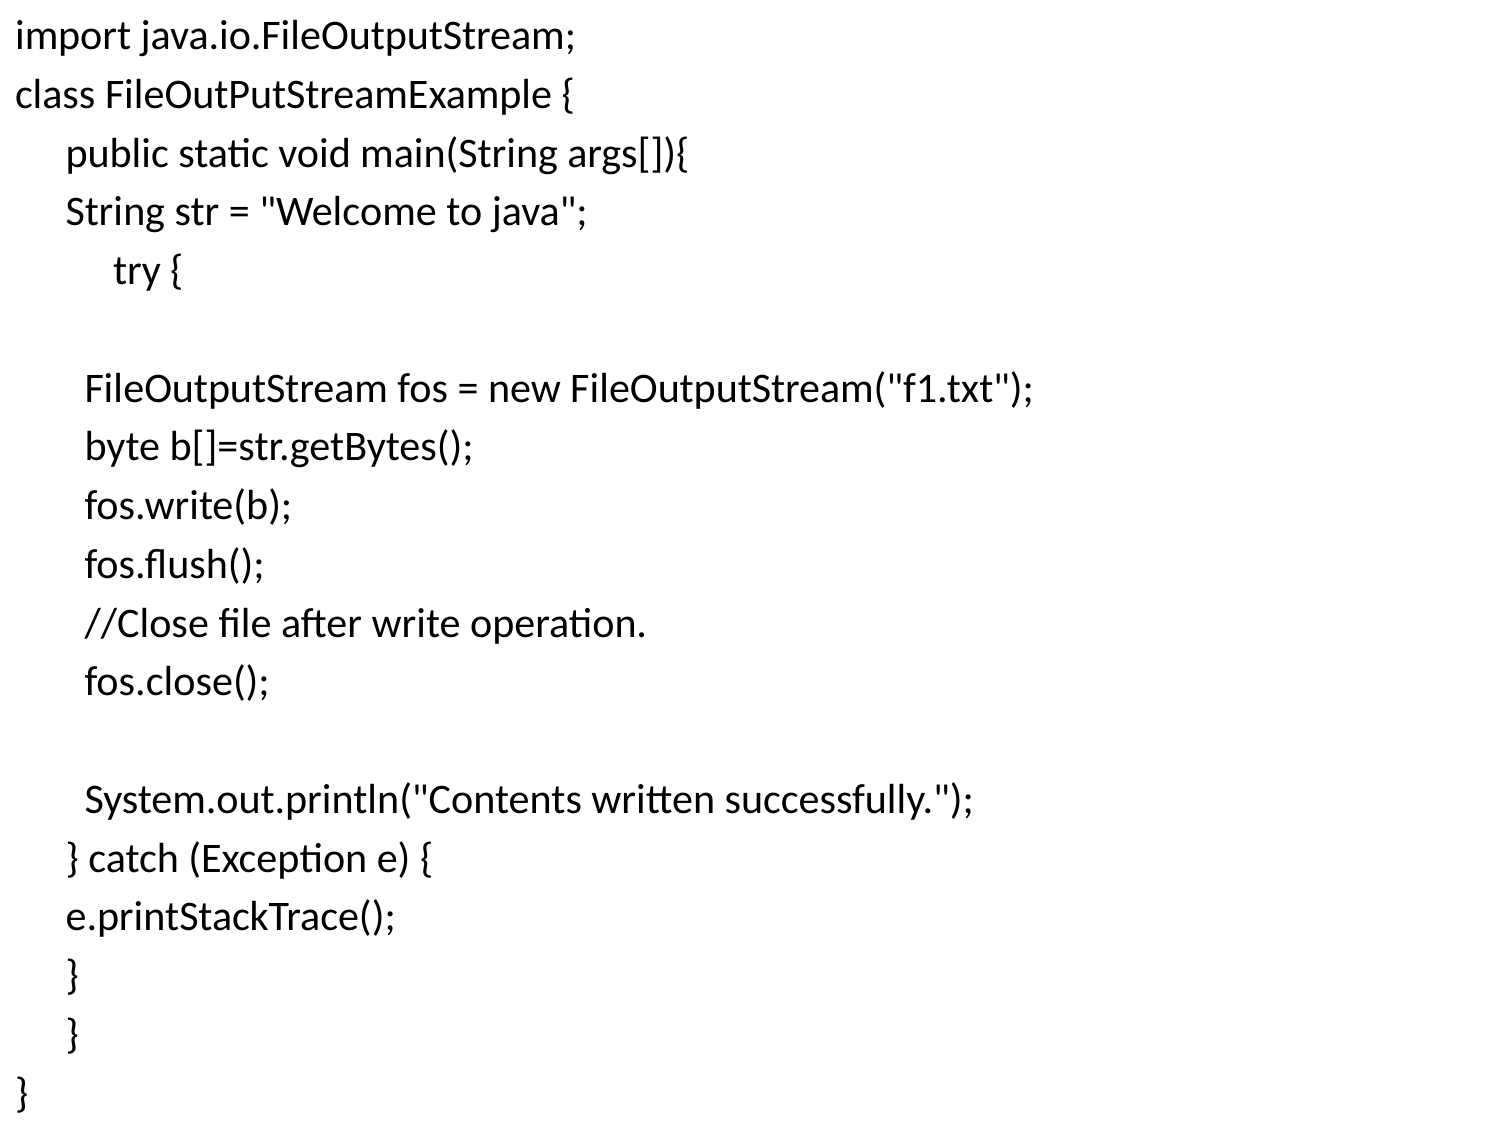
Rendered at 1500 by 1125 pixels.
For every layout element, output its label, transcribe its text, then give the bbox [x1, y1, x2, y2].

list import java.io.FileOutputStream; class FileOutPutStreamExample { public static void main(String args[]){ String str = "Welcome to java"; try { FileOutputStream fos = new FileOutputStream("f1.txt"); byte b[]=str.getBytes(); fos.write(b); fos.flush(); //Close file after write operation. fos.close(); System.out.println("Contents written successfully."); } catch (Exception e) { e.printStackTrace(); } } } [0, 0, 1500, 1125]
